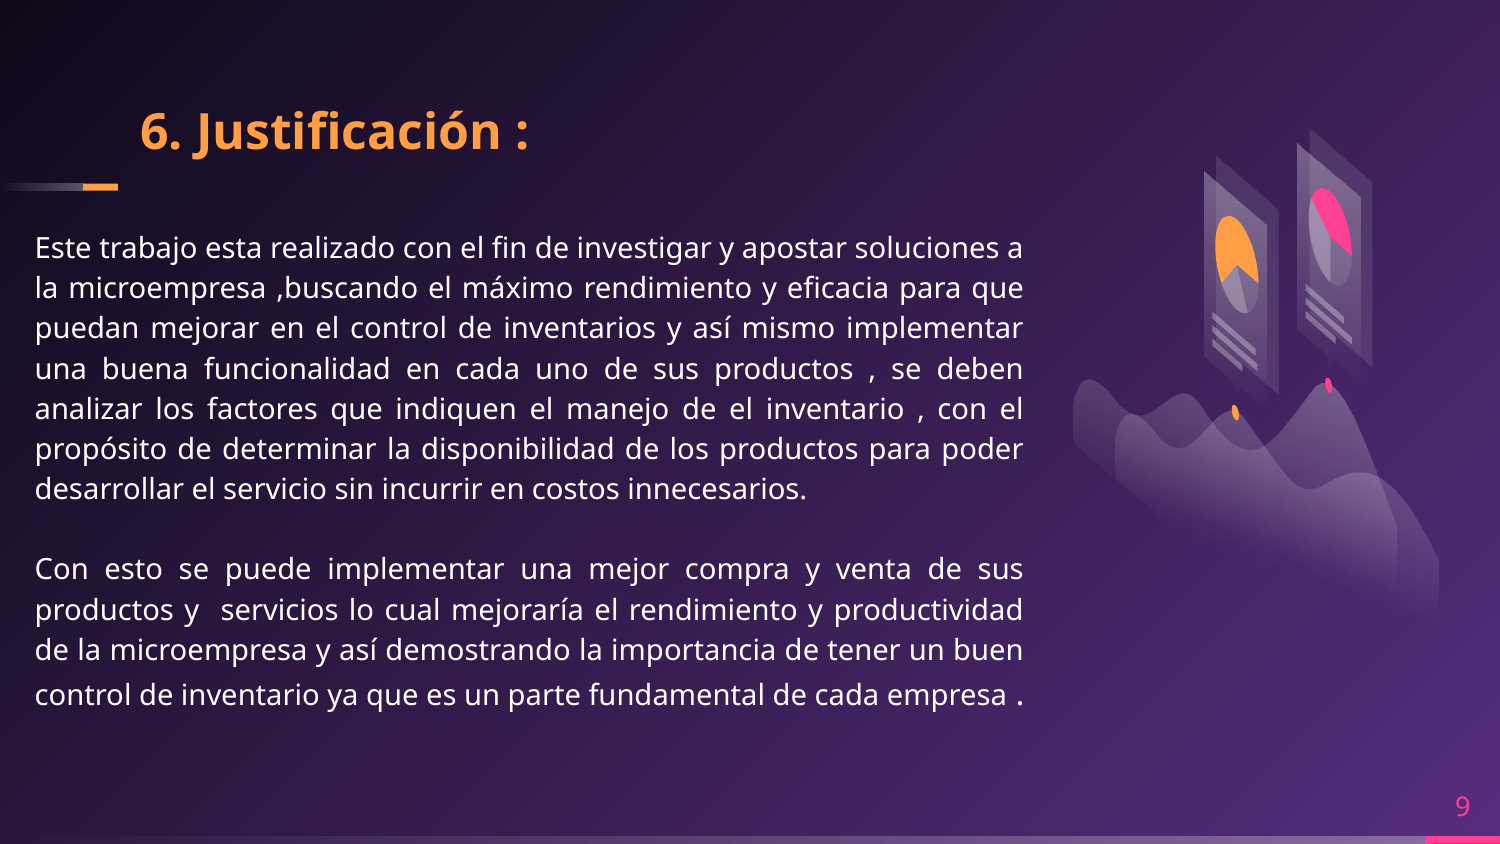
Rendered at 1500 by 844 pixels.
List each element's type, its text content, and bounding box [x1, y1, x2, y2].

title 6. Justificación : [140, 95, 1011, 161]
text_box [1073, 127, 1439, 759]
list Este trabajo esta realizado con el fin de investigar y apostar soluciones a la microempresa ,buscando el máximo rendimiento y eficacia para que puedan mejorar en el control de inventarios y así mismo implementar una buena funcionalidad en cada uno de sus productos , se deben analizar los factores que indiquen el manejo de el inventario , con el propósito de determinar la disponibilidad de los productos para poder desarrollar el servicio sin incurrir en costos innecesarios. Con esto se puede implementar una mejor compra y venta de sus productos y servicios lo cual mejoraría el rendimiento y productividad de la microempresa y así demostrando la importancia de tener un buen control de inventario ya que es un parte fundamental de cada empresa . [34, 224, 1025, 844]
slide_number 9 [1426, 779, 1500, 837]
